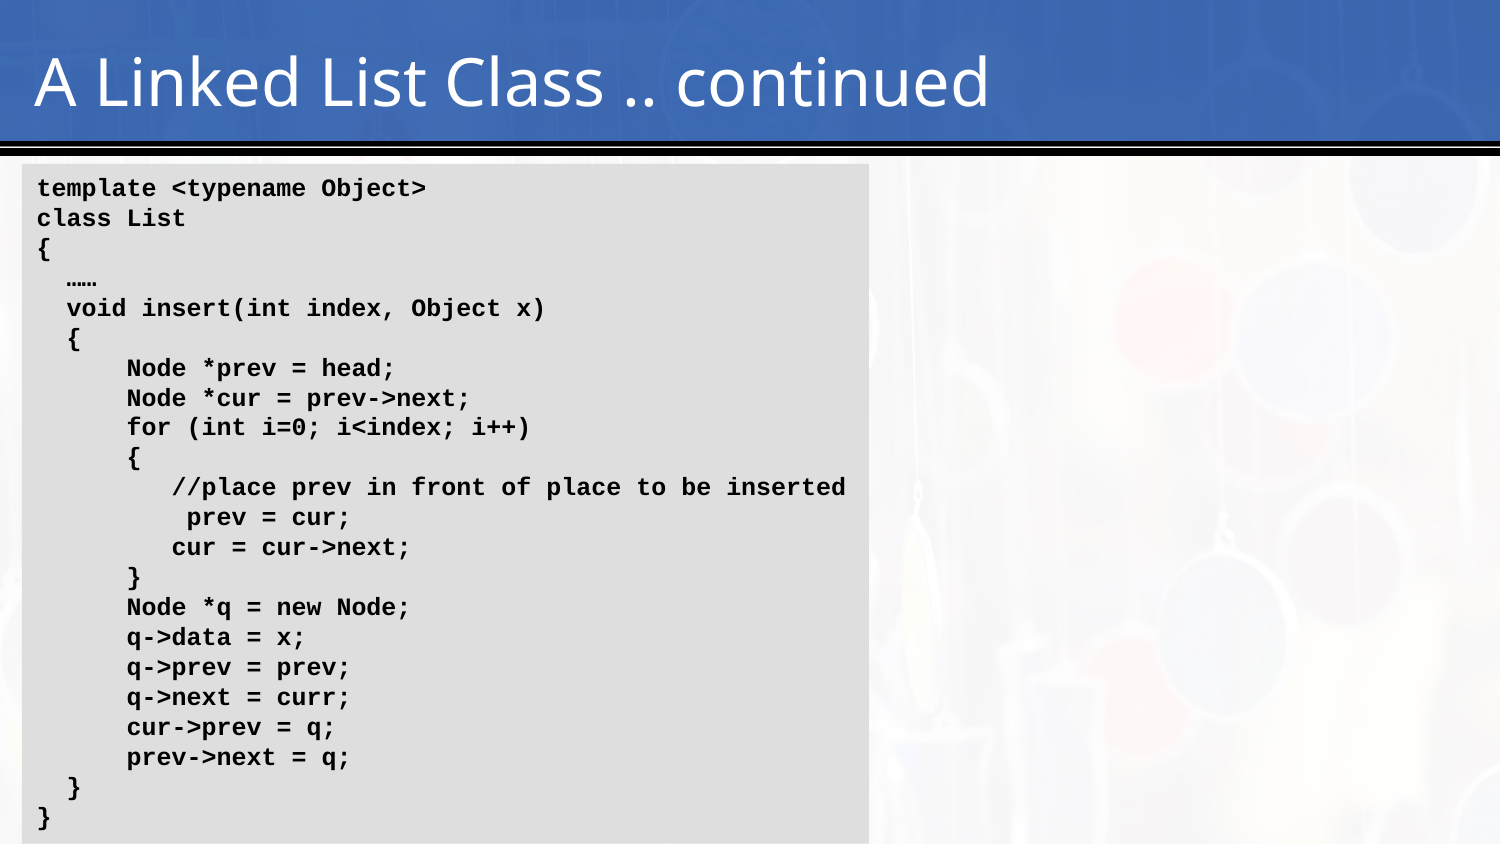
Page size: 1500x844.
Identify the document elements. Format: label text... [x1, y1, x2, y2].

list A Linked List Class .. continued [19, 32, 1483, 128]
list template <typename Object> class List { …… void insert(int index, Object x) { Node *prev = head; Node *cur = prev->next; for (int i=0; i<index; i++) { //place prev in front of place to be inserted prev = cur; cur = cur->next; } Node *q = new Node; q->data = x; q->prev = prev; q->next = curr; cur->prev = q; prev->next = q; } } [21, 163, 869, 844]
picture [0, 0, 1500, 844]
